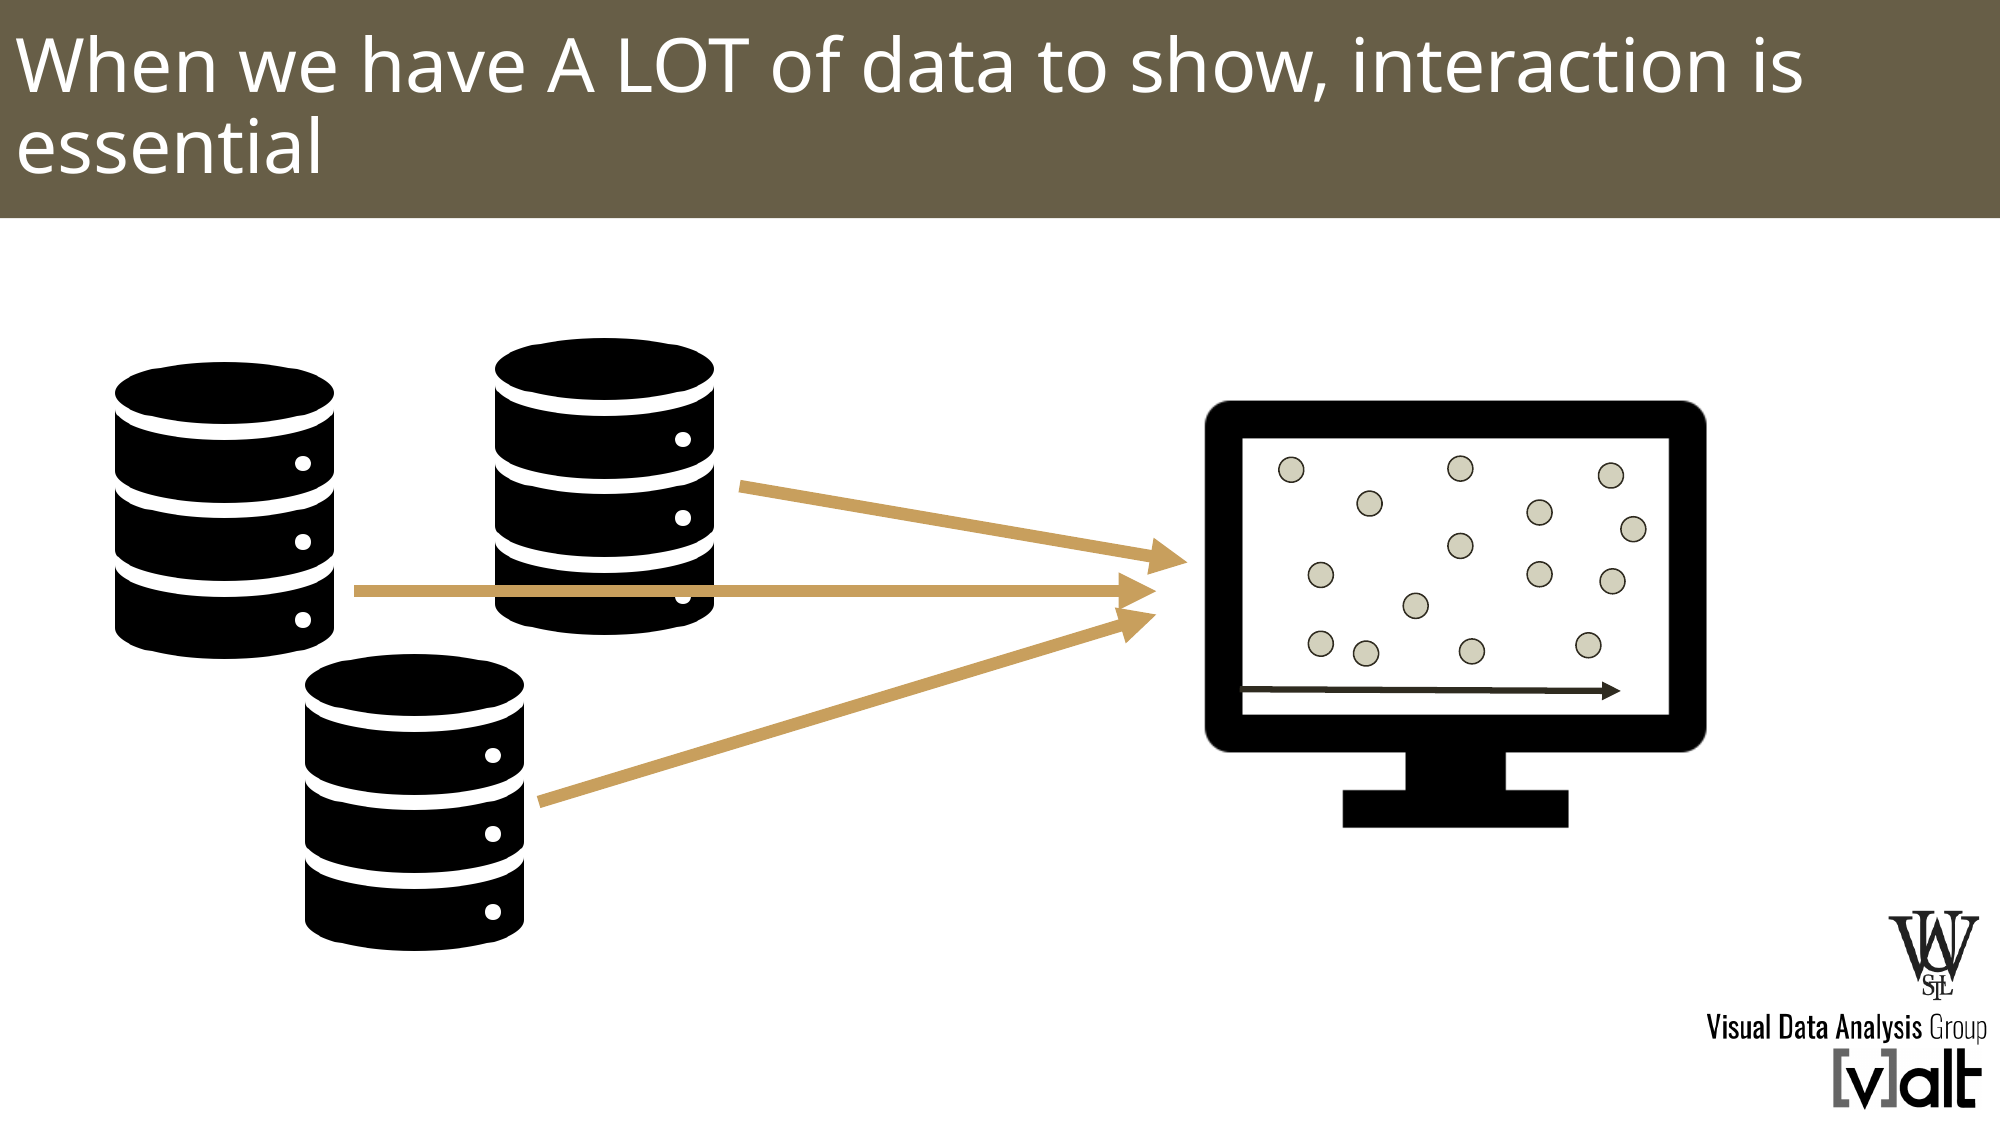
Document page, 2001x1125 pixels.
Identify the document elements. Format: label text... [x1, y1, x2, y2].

picture [1155, 313, 1757, 916]
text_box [739, 485, 1188, 563]
picture [1832, 1047, 1982, 1110]
picture [416, 298, 792, 590]
slide_number 33 [1744, 1042, 1996, 1103]
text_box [538, 614, 1157, 803]
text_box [1239, 688, 1622, 692]
picture [1704, 887, 1990, 1046]
picture [36, 322, 792, 990]
text_box When we have A LOT of data to show, interaction is essential [0, 0, 2000, 219]
